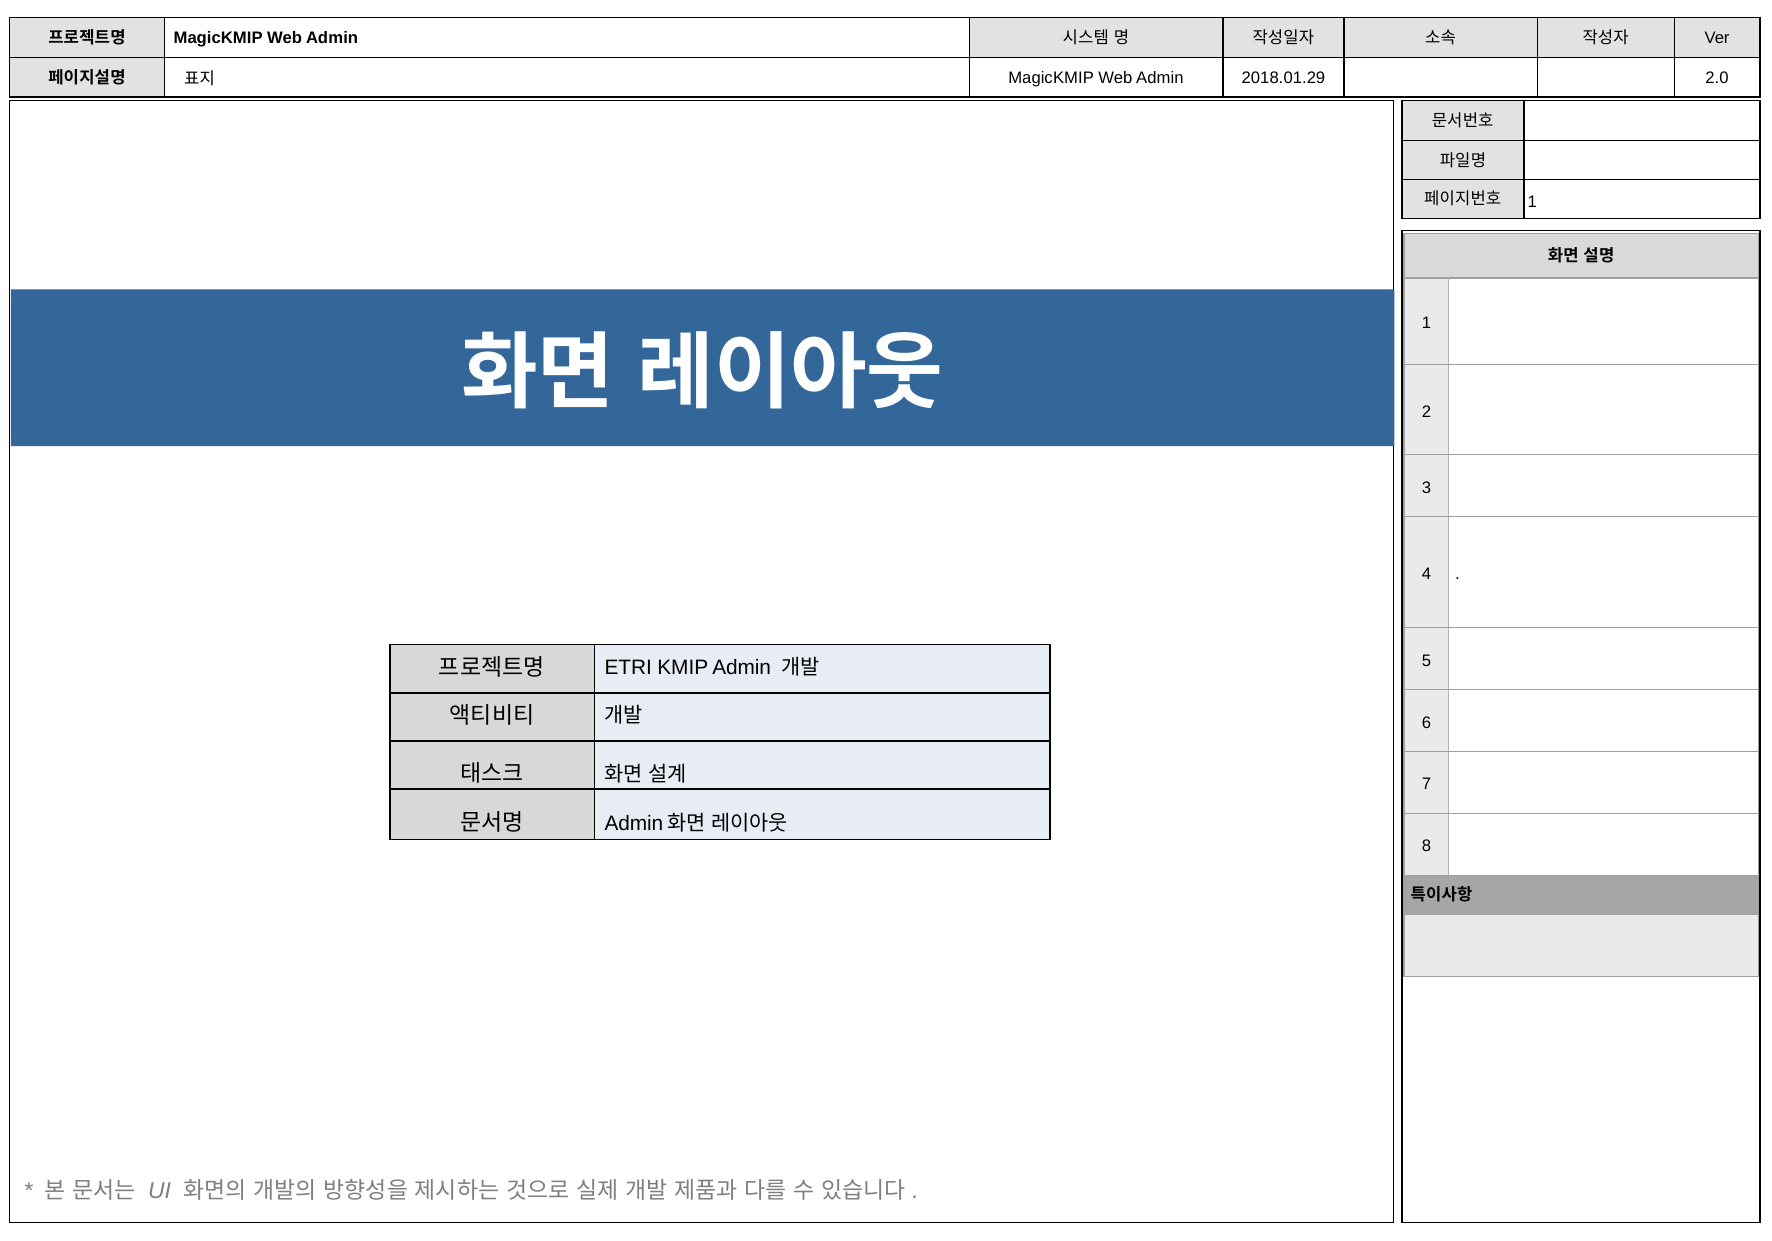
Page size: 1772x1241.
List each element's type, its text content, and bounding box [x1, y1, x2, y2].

table_cell . [1449, 517, 1758, 627]
table_cell 액티비티 [391, 694, 594, 740]
text_box 화면 레이아웃 [10, 289, 1395, 447]
table_cell 3 [1405, 455, 1448, 516]
text_box * 본 문서는 UI 화면의 개발의 방향성을 제시하는 것으로 실제 개발 제품과 다를 수 있습니다. [23, 1175, 985, 1204]
table_cell 4 [1405, 517, 1448, 627]
table_header 화면 설명 [1405, 234, 1758, 277]
table_cell Admin화면 레이아웃 [595, 790, 1049, 839]
table_cell [1405, 915, 1758, 976]
table_cell 화면 설계 [595, 742, 1049, 788]
table_cell 태스크 [391, 742, 594, 788]
table_cell [1449, 814, 1758, 875]
table_cell 8 [1405, 814, 1448, 875]
table_header ETRI KMIP Admin 개발 [595, 645, 1049, 692]
table_cell 문서명 [391, 790, 594, 839]
table_cell [1449, 628, 1758, 689]
table_cell 7 [1405, 752, 1448, 813]
table_cell 개발 [595, 694, 1049, 740]
table_cell [1449, 455, 1758, 516]
table_cell 1 [1405, 279, 1448, 364]
table_cell [1449, 752, 1758, 813]
table_cell 특이사항 [1405, 876, 1758, 914]
table_header 프로젝트명 [391, 645, 594, 692]
table_cell 5 [1405, 628, 1448, 689]
table_cell 6 [1405, 690, 1448, 751]
table_cell [1449, 279, 1758, 364]
text_box 표지 [169, 60, 709, 92]
table_cell 2 [1405, 365, 1448, 454]
table_cell [1449, 690, 1758, 751]
table_cell [1449, 365, 1758, 454]
